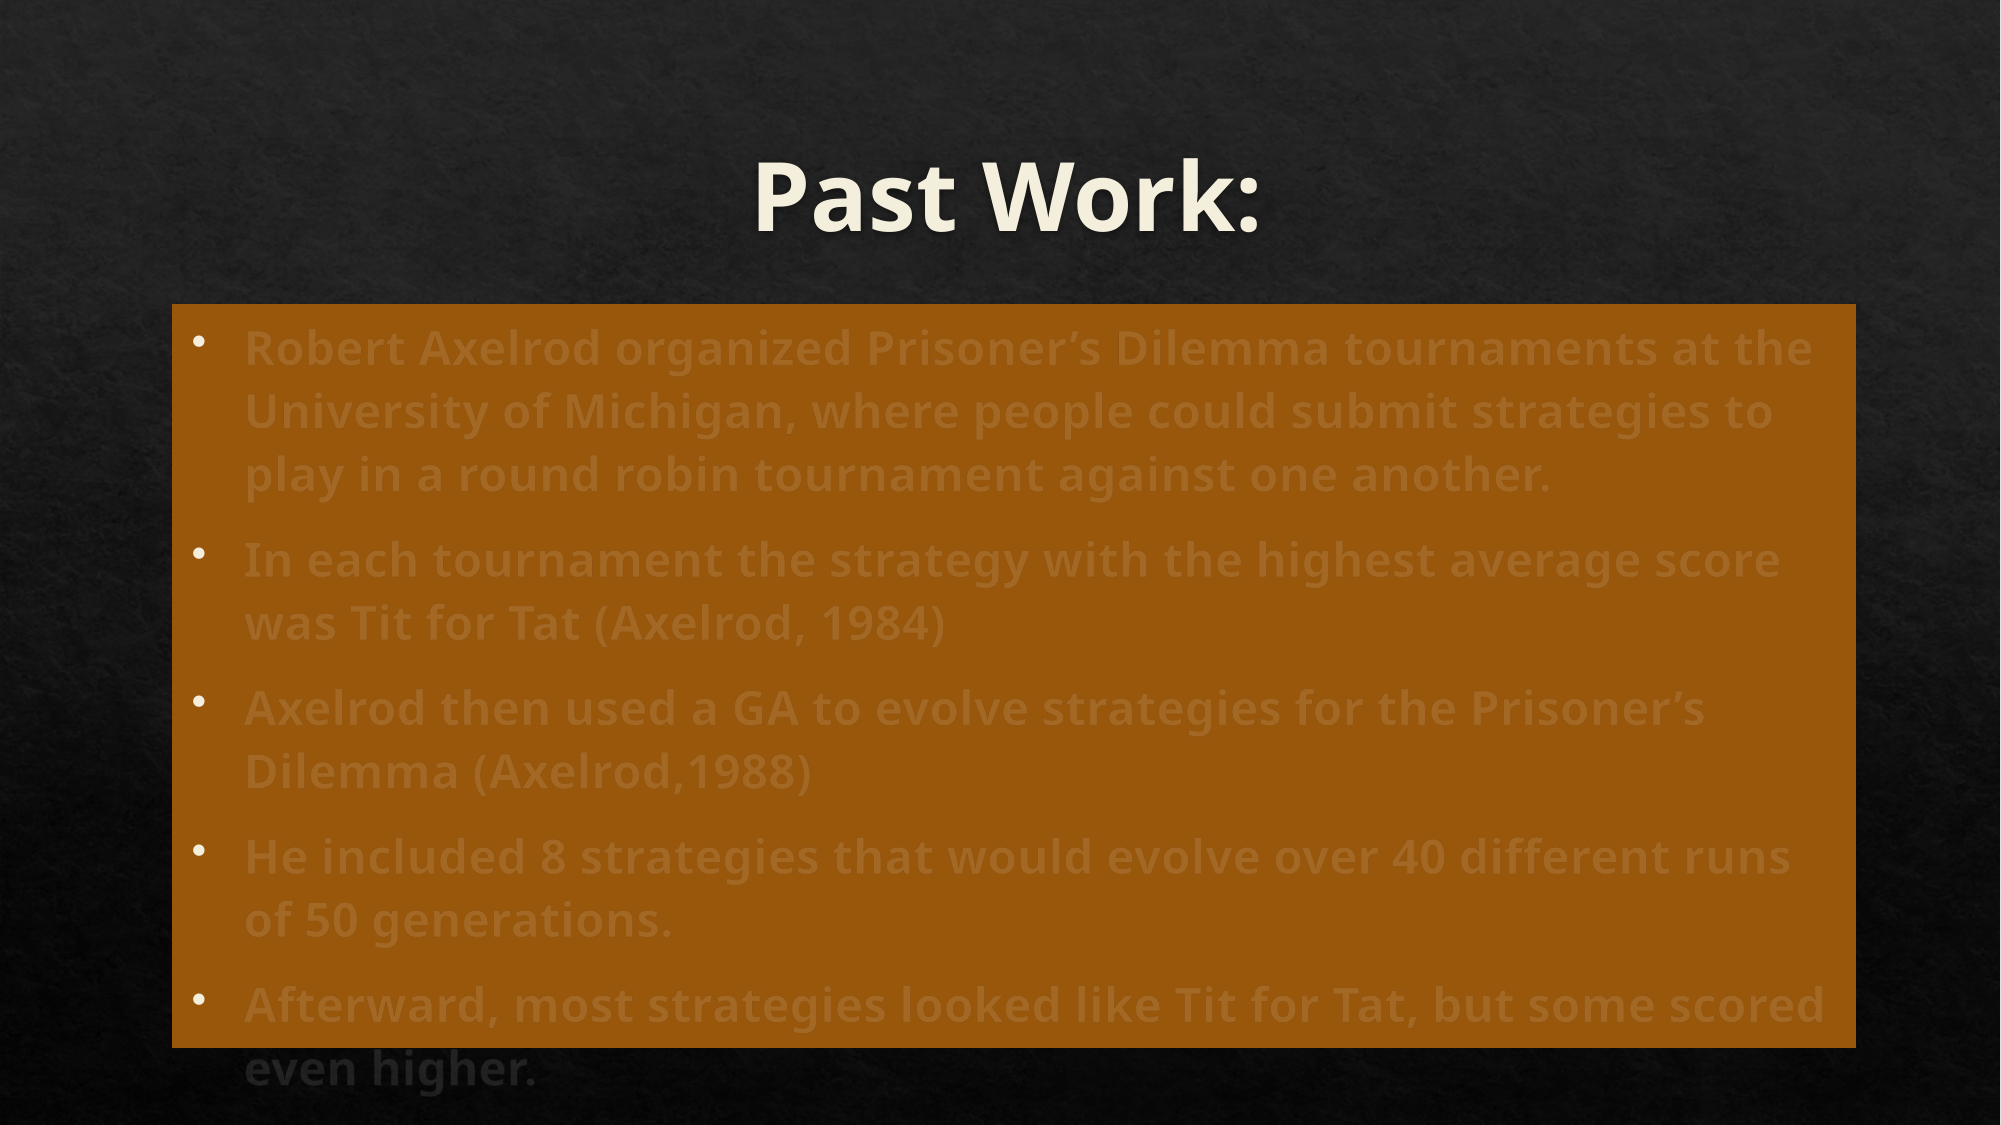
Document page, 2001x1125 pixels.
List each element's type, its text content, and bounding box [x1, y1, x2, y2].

text_box Robert Axelrod organized Prisoner’s Dilemma tournaments at the University of Michigan, where people could submit strategies to play in a round robin tournament against one another. In each tournament the strategy with the highest average score was Tit for Tat (Axelrod, 1984) Axelrod then used a GA to evolve strategies for the Prisoner’s Dilemma (Axelrod,1988) He included 8 strategies that would evolve over 40 different runs of 50 generations. Afterward, most strategies looked like Tit for Tat, but some scored even higher. [172, 304, 1856, 1048]
title Past Work: [157, 97, 1856, 305]
